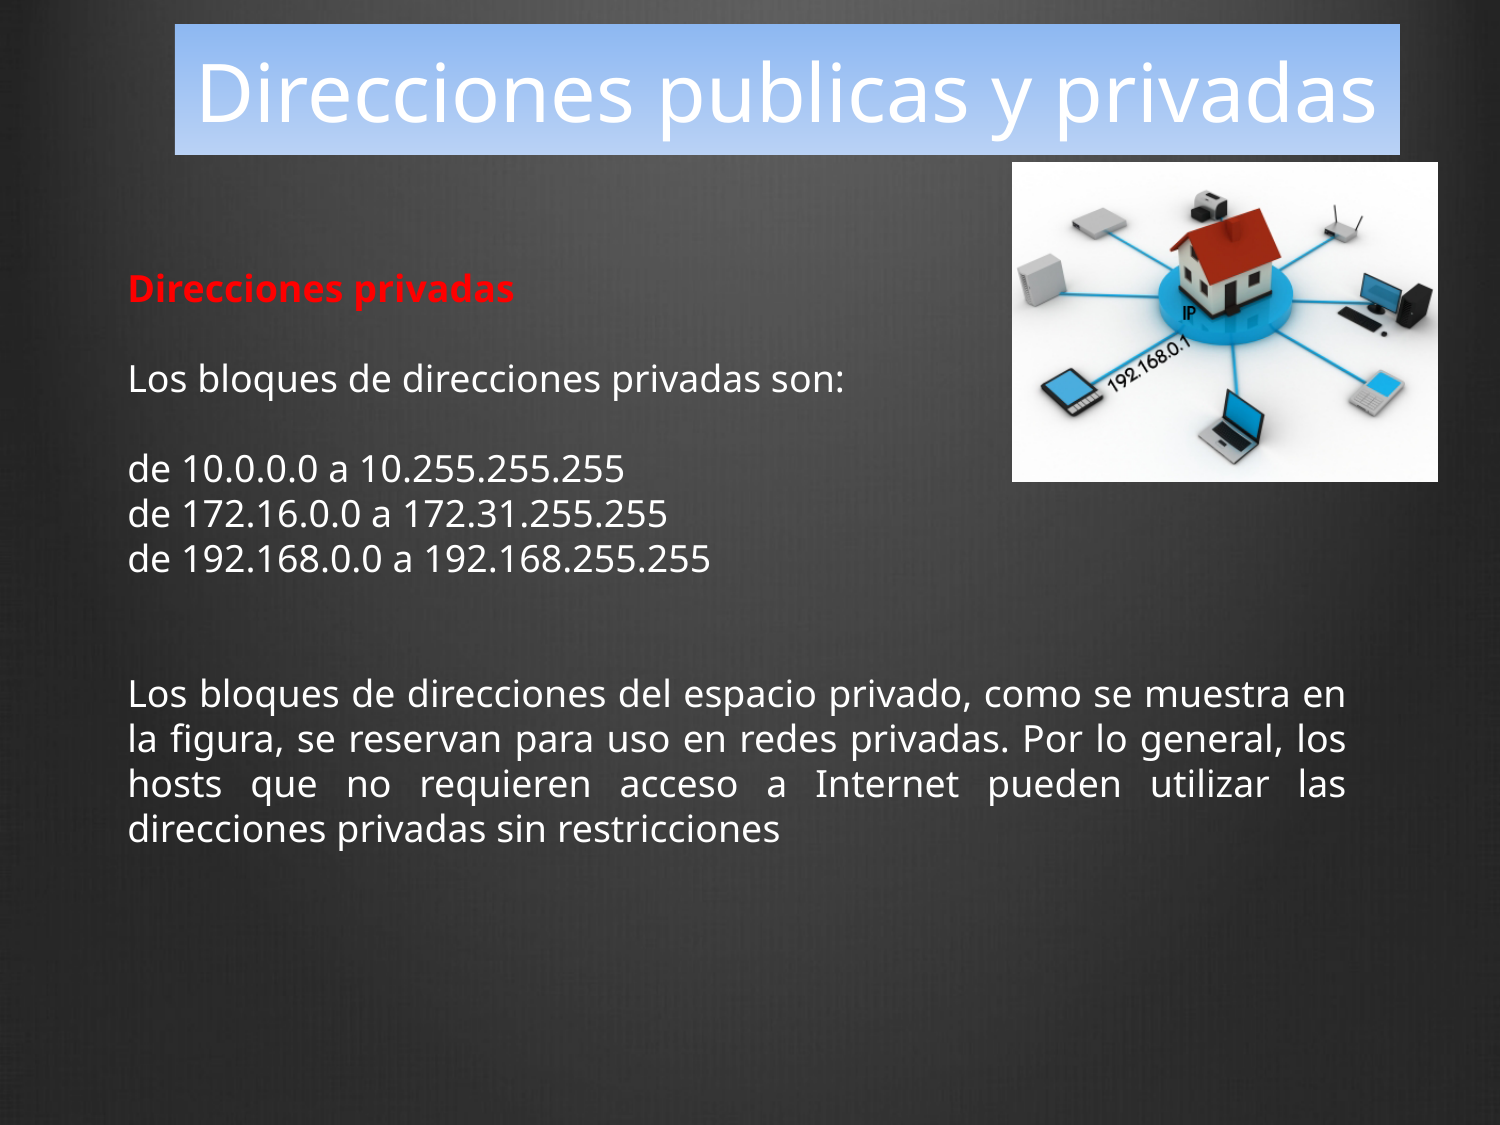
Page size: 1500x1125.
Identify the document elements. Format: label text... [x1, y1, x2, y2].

text_box Direcciones privadas Los bloques de direcciones privadas son: de 10.0.0.0 a 10.255.255.255 de 172.16.0.0 a 172.31.255.255 de 192.168.0.0 a 192.168.255.255 Los bloques de direcciones del espacio privado, como se muestra en la figura, se reservan para uso en redes privadas. Por lo general, los hosts que no requieren acceso a Internet pueden utilizar las direcciones privadas sin restricciones [112, 212, 1363, 858]
picture [1012, 162, 1438, 482]
title Direcciones publicas y privadas [174, 24, 1400, 155]
